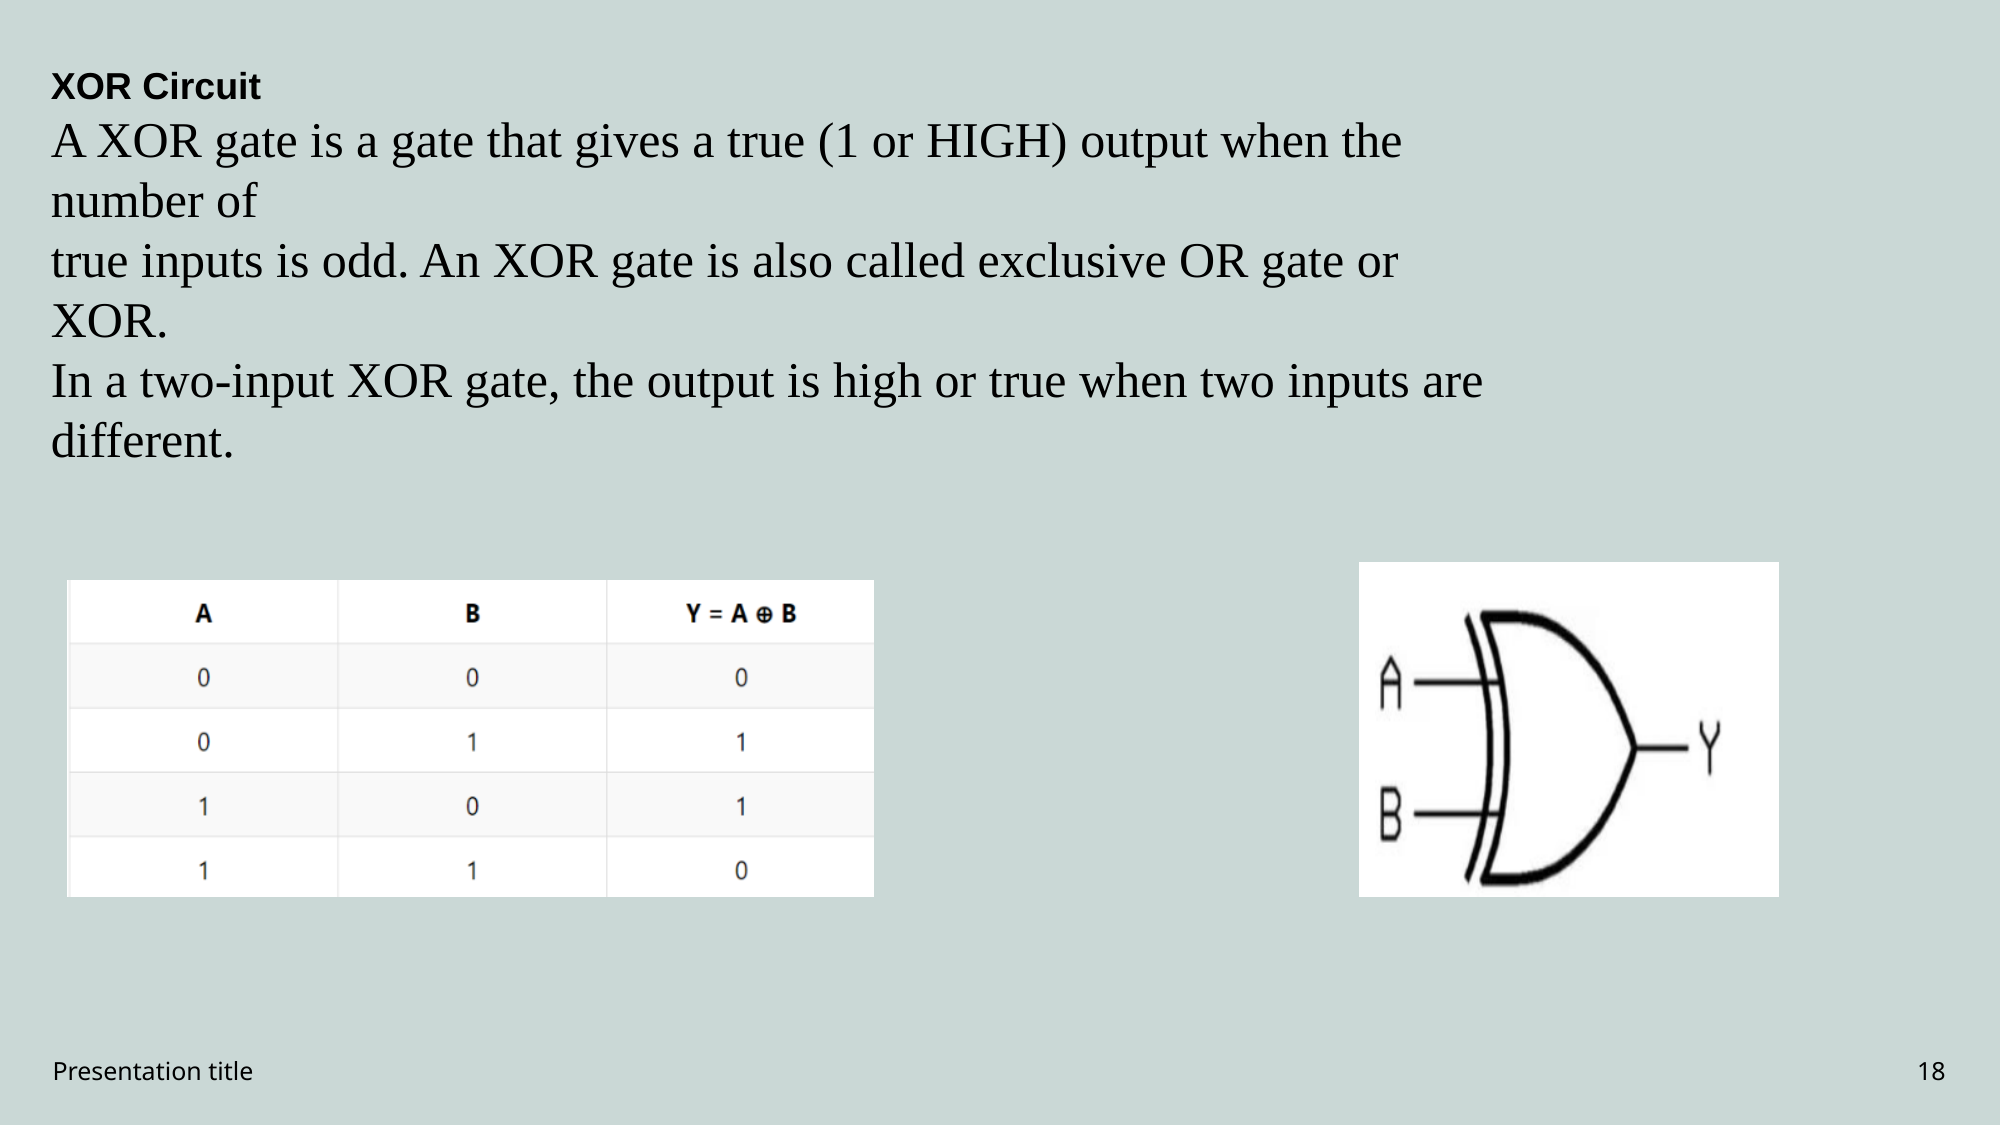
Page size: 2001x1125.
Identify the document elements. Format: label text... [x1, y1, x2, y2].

picture [1359, 562, 1779, 897]
slide_number 18 [1510, 1042, 1961, 1103]
footer Presentation title [37, 1042, 713, 1103]
text_box XOR Circuit A XOR gate is a gate that gives a true (1 or HIGH) output when the number of true inputs is odd. An XOR gate is also called exclusive OR gate or XOR. In a two-input XOR gate, the output is high or true when two inputs are different. [36, 55, 1511, 475]
picture [67, 580, 874, 897]
